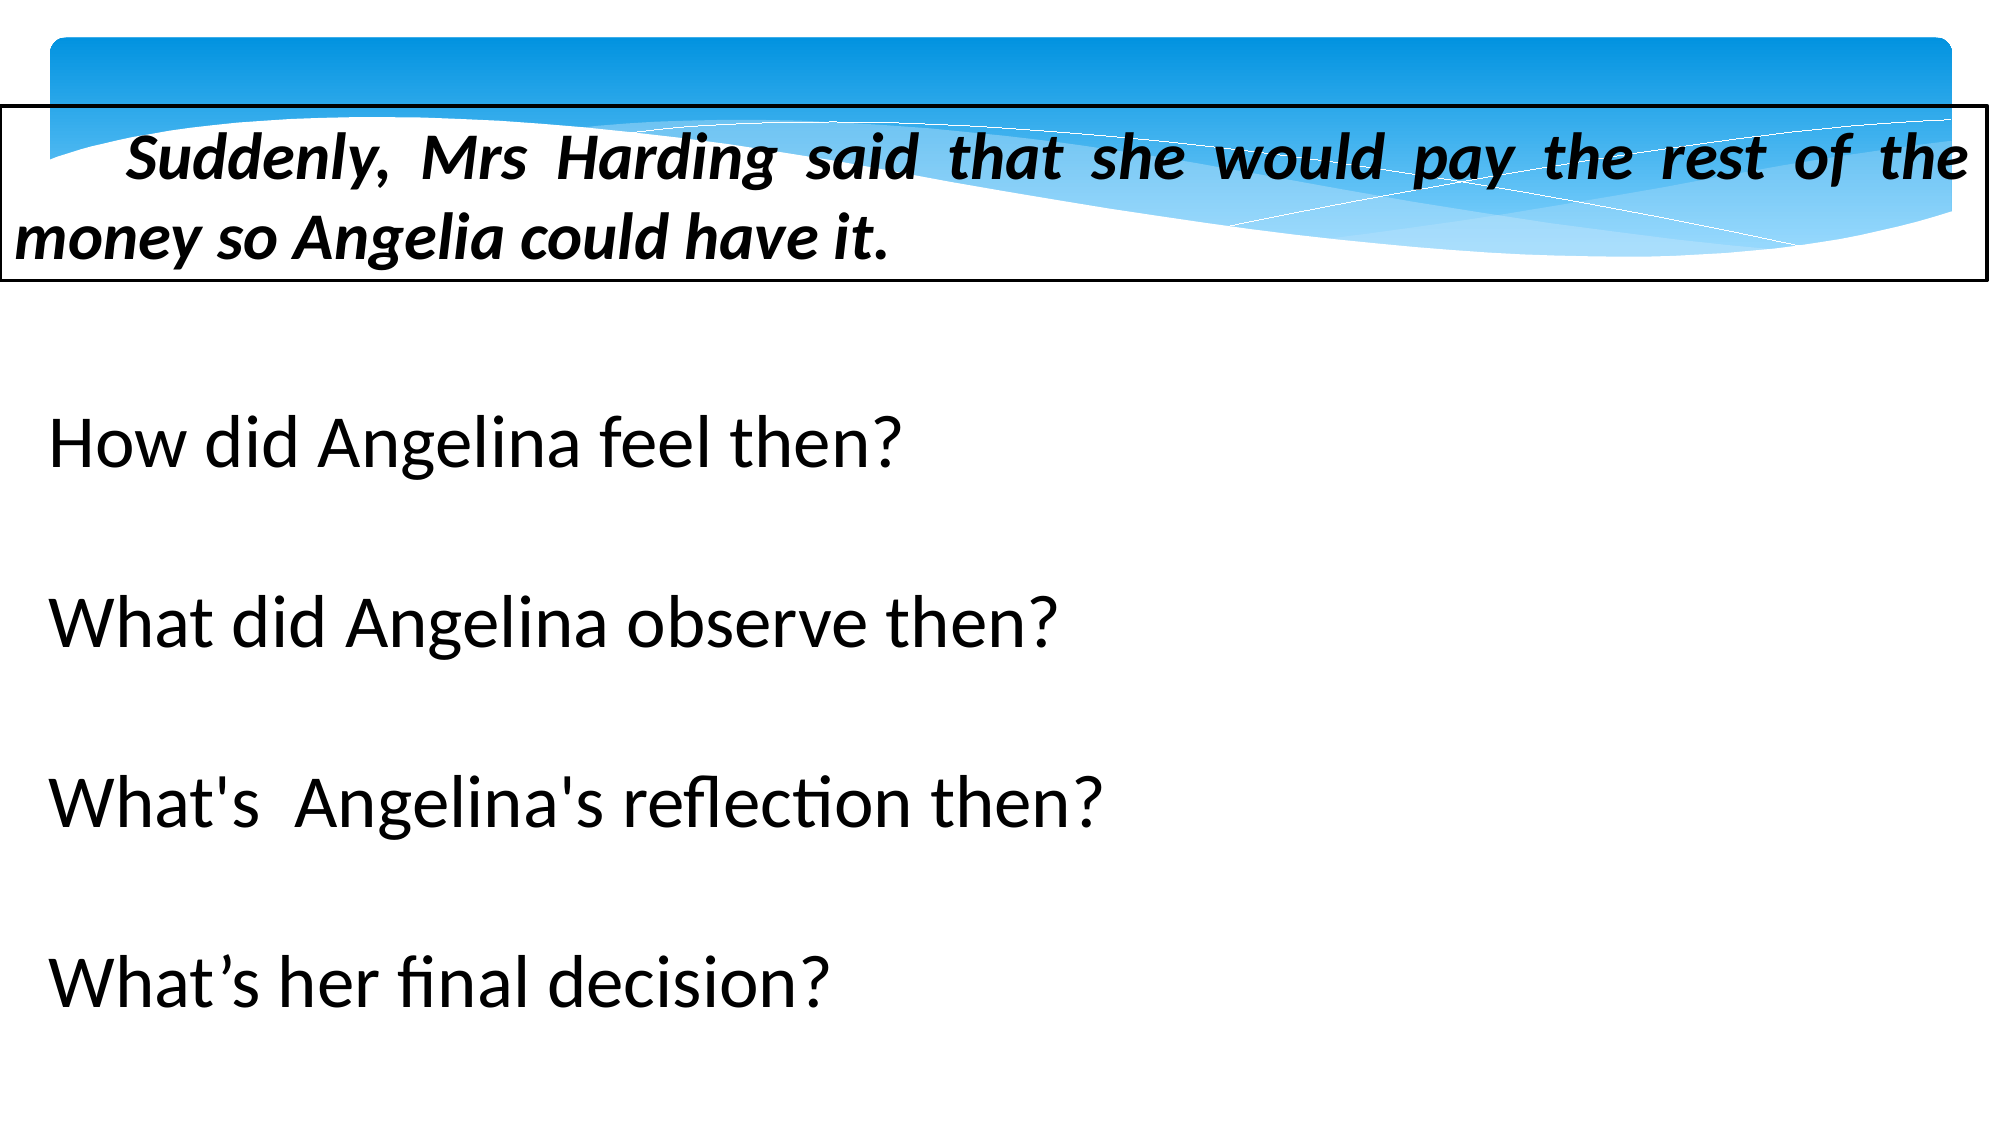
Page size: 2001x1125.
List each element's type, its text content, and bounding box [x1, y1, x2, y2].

text_box How did Angelina feel then? What did Angelina observe then? What's Angelina's reflection then? What’s her final decision? [33, 384, 2000, 1120]
text_box Suddenly, Mrs Harding said that she would pay the rest of the money so Angelia could have it. [0, 105, 1988, 281]
